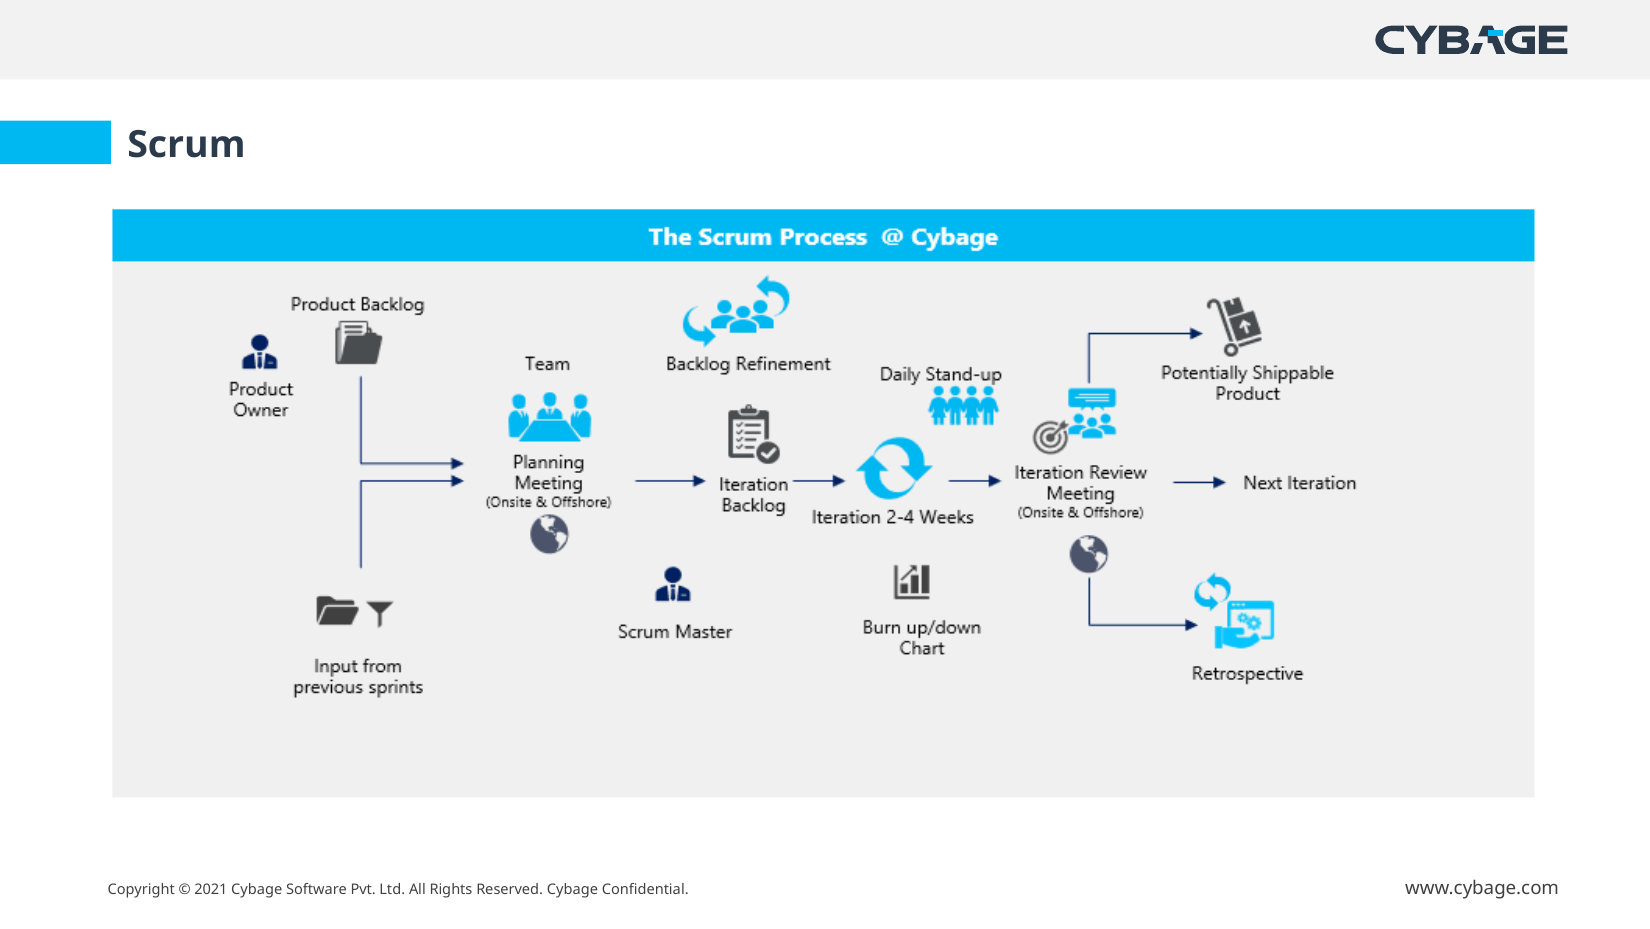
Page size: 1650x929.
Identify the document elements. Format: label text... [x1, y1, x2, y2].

text_box [0, 118, 110, 166]
picture [108, 205, 1541, 802]
text_box Scrum [110, 104, 1023, 180]
